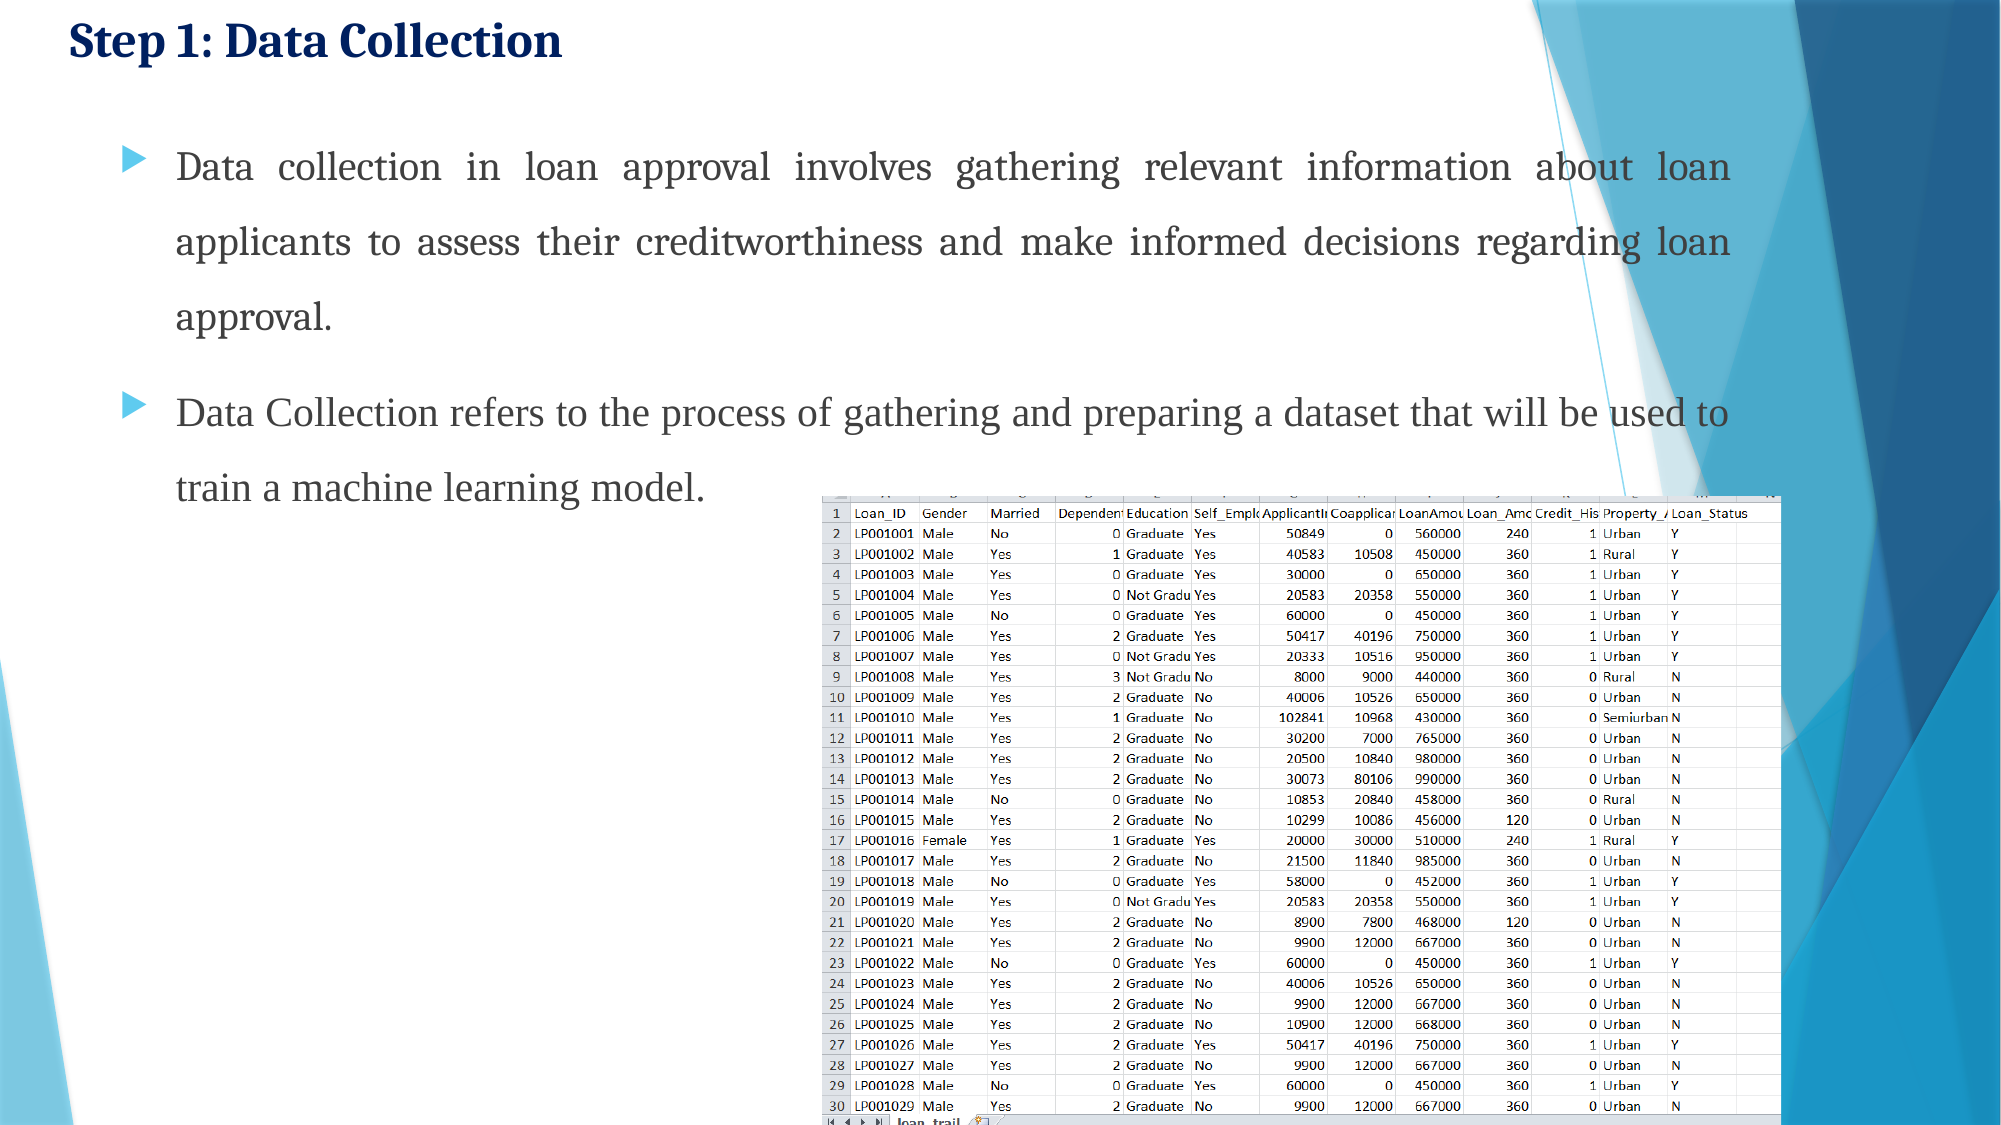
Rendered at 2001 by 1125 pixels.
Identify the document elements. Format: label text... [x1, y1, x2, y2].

list Data collection in loan approval involves gathering relevant information about loan applicants to assess their creditworthiness and make informed decisions regarding loan approval. Data Collection refers to the process of gathering and preparing a dataset that will be used to train a machine learning model. [104, 106, 1747, 704]
title Step 1: Data Collection [55, 0, 1466, 217]
picture [821, 495, 1782, 1125]
